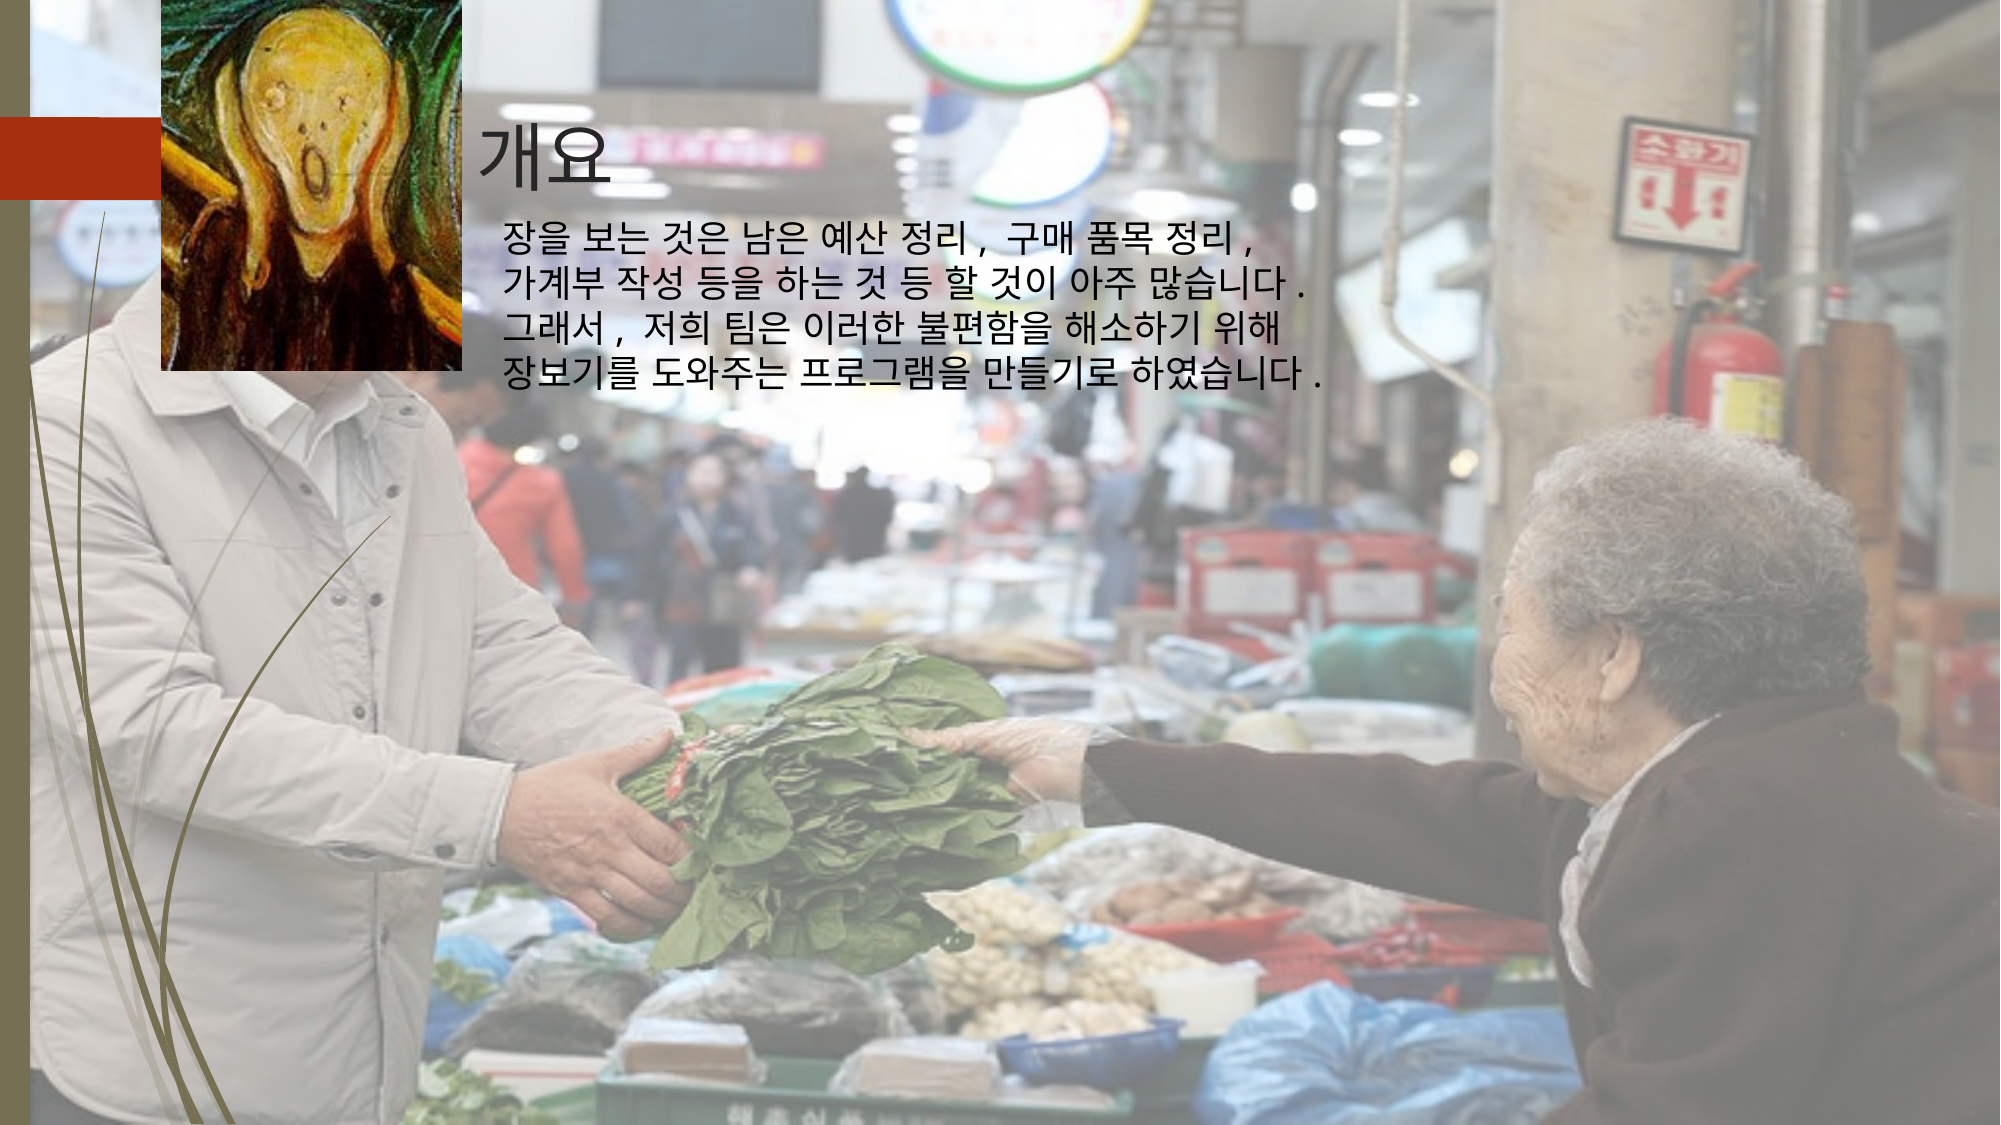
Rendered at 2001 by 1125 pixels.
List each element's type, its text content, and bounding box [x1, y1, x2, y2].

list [160, 0, 462, 372]
text_box 장을 보는 것은 남은 예산 정리, 구매 품목 정리, 가계부 작성 등을 하는 것 등 할 것이 아주 많습니다. 그래서, 저희 팀은 이러한 불편함을 해소하기 위해 장보기를 도와주는 프로그램을 만들기로 하였습니다. [487, 207, 1363, 403]
title 개요 [466, 102, 1924, 313]
